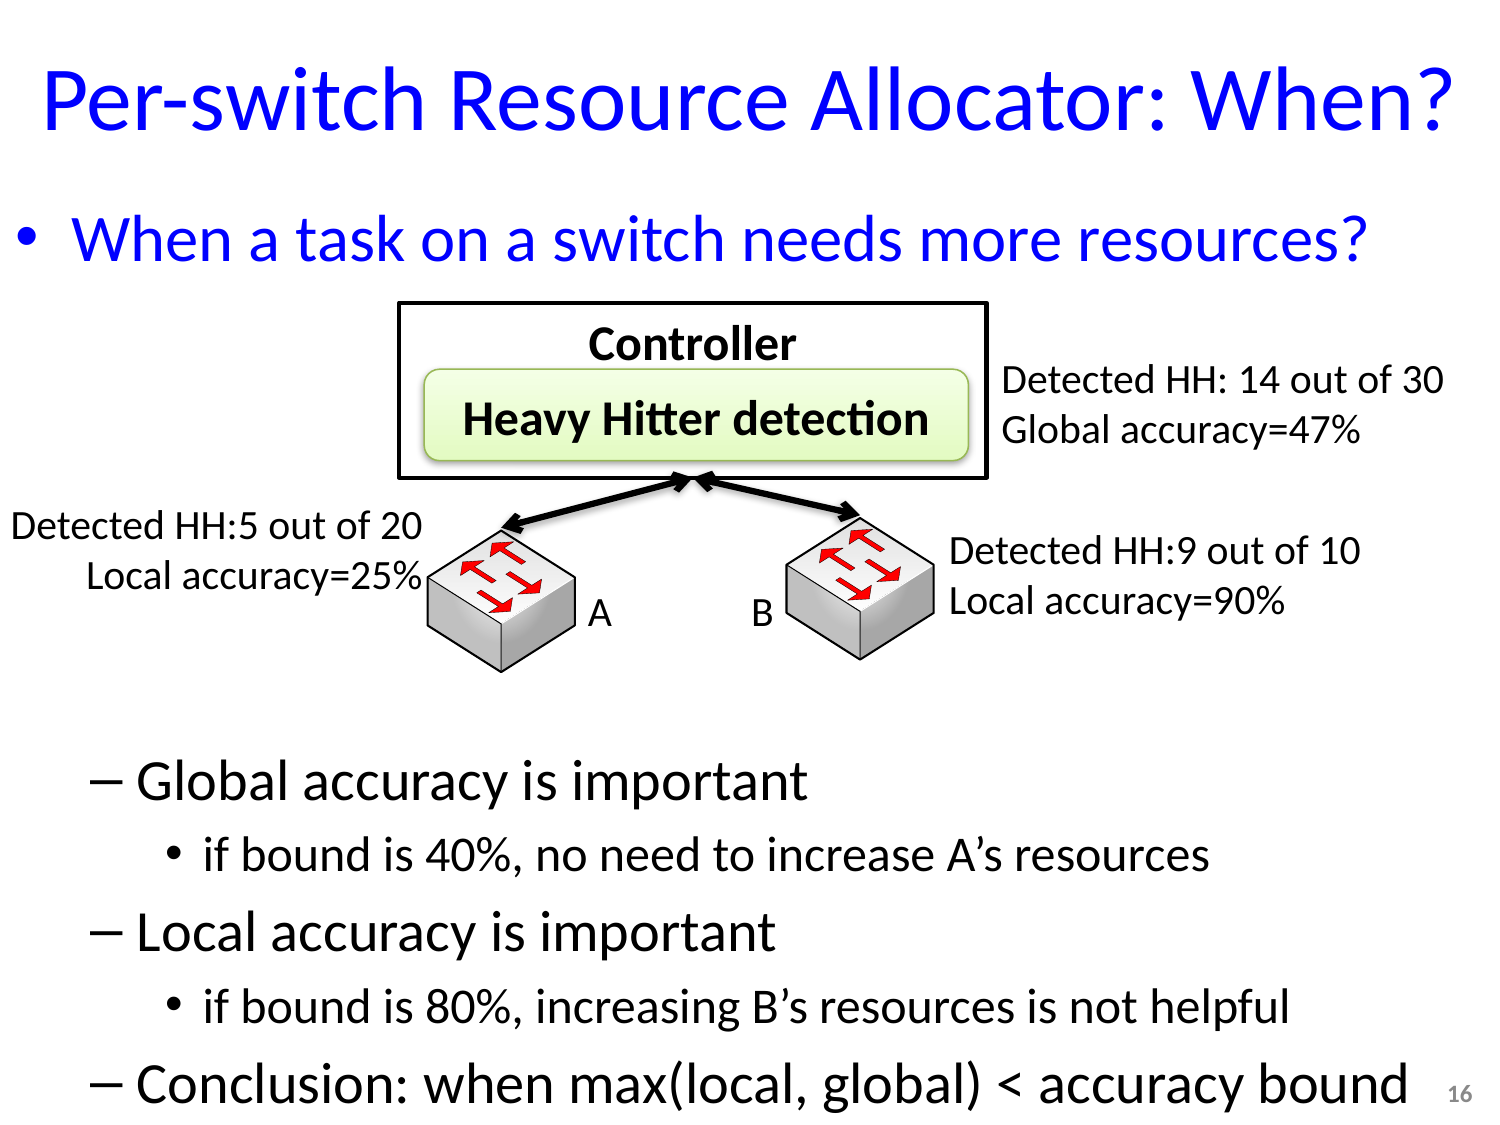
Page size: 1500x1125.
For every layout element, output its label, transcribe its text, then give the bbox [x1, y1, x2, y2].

text_box A [582, 577, 675, 643]
text_box Controller [397, 301, 989, 480]
title Per-switch Resource Allocator: When? [0, 0, 1500, 188]
text_box Heavy Hitter detection [423, 368, 970, 462]
text_box Detected HH: 14 out of 30 Global accuracy=47% [986, 344, 1500, 460]
text_box B [687, 577, 778, 643]
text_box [694, 477, 861, 516]
list When a task on a switch needs more resources? Global accuracy is important if bound is 40%, no need to increase A’s resources Local accuracy is important if bound is 80%, increasing B’s resources is not helpful Conclusion: when max(local, global) < accuracy bound [0, 460, 1488, 1125]
picture [783, 514, 937, 663]
slide_number 16 [1137, 1062, 1488, 1123]
text_box Detected HH:5 out of 20 Local accuracy=25% [0, 490, 438, 605]
text_box Detected HH:9 out of 10 Local accuracy=90% [938, 515, 1388, 630]
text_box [500, 477, 694, 528]
list When a task on a switch needs more resources? Global accuracy is important if bound is 40%, no need to increase A’s resources Local accuracy is important if bound is 80%, increasing B’s resources is not helpful Conclusion: when max(local, global) < accuracy bound [0, 187, 1488, 526]
picture [424, 527, 578, 676]
